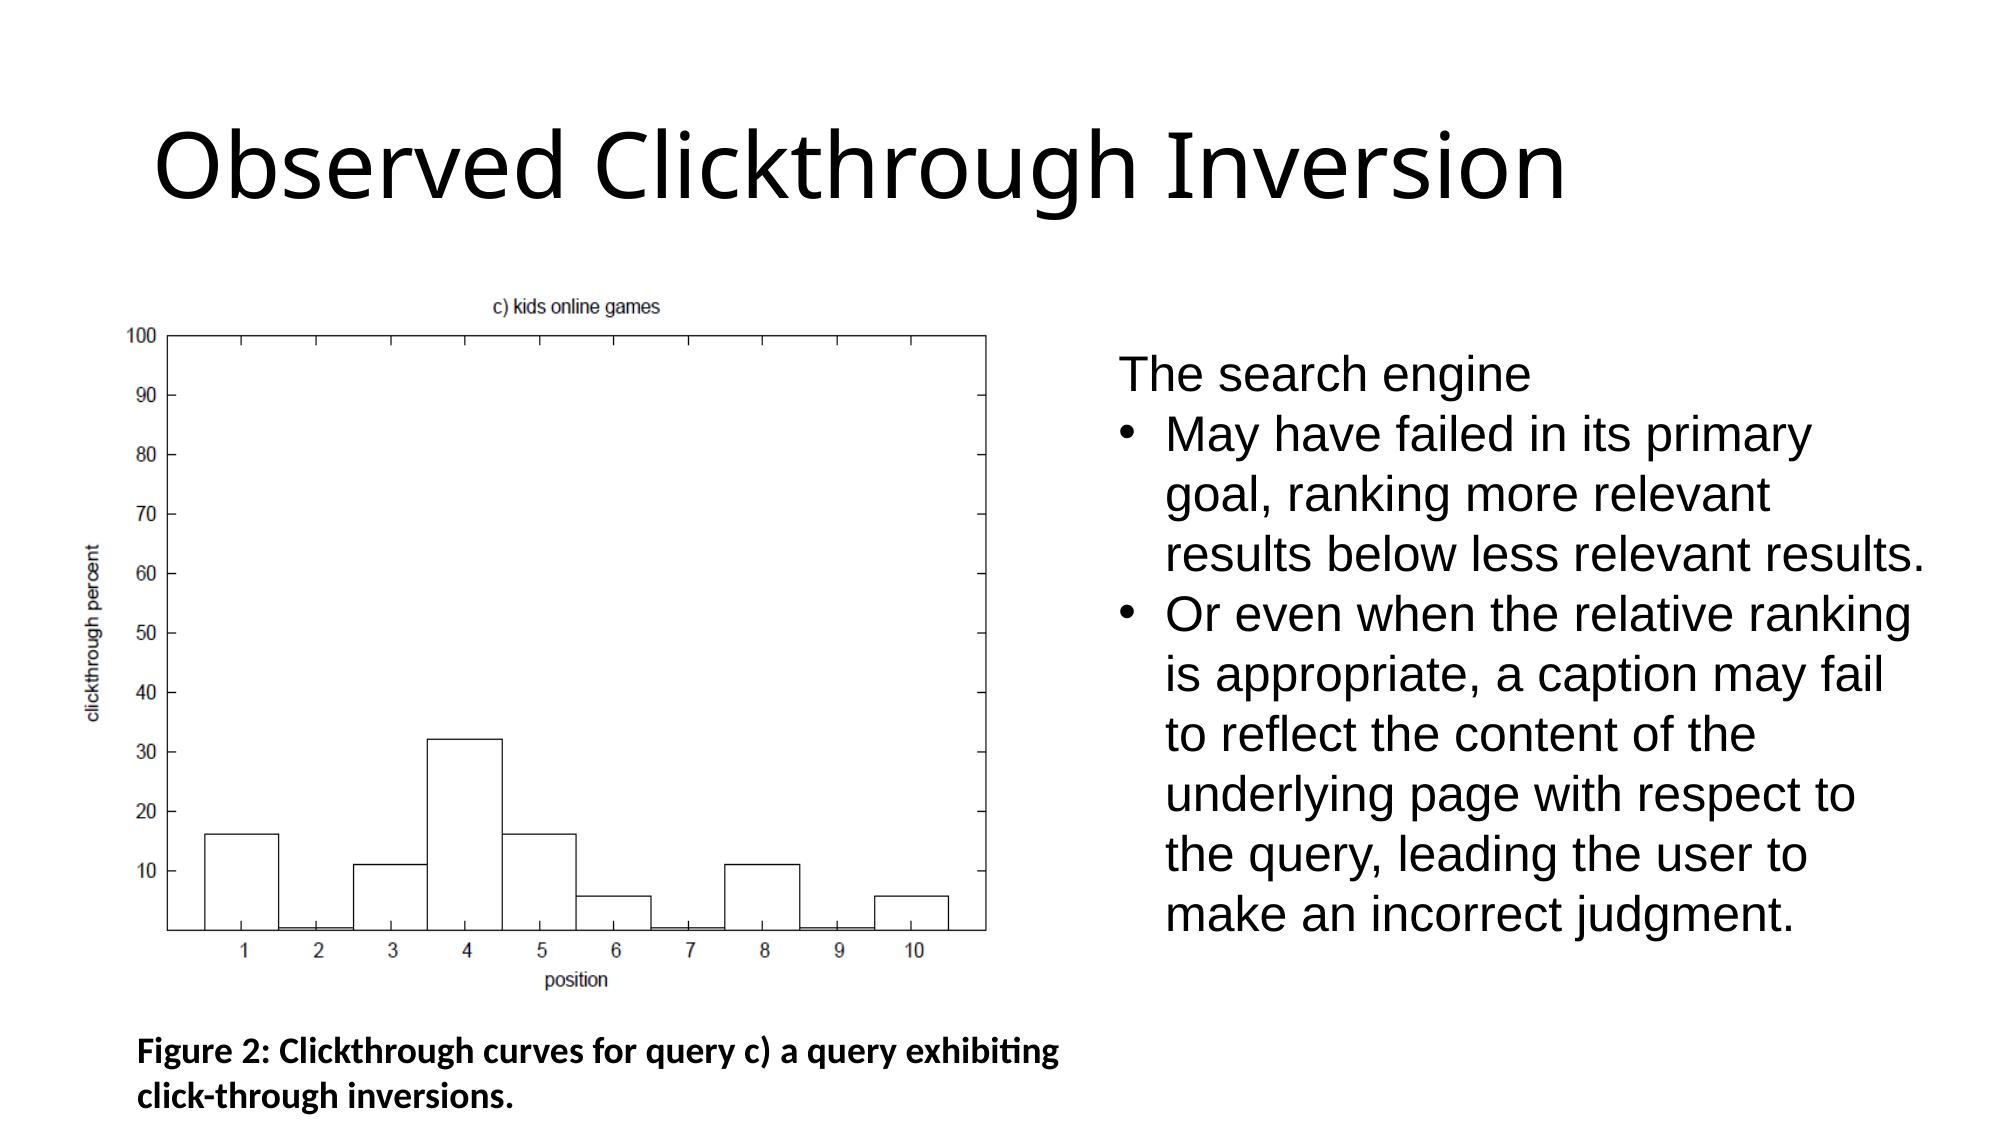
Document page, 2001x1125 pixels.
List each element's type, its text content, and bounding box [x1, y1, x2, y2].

title Observed Clickthrough Inversion [137, 59, 1863, 278]
text_box Figure 2: Clickthrough curves for query c) a query exhibiting click-through inversions. [122, 1018, 1104, 1124]
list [72, 277, 1003, 1007]
text_box The search engine May have failed in its primary goal, ranking more relevant results below less relevant results. Or even when the relative ranking is appropriate, a caption may fail to reflect the content of the underlying page with respect to the query, leading the user to make an incorrect judgment. [1103, 333, 1946, 949]
